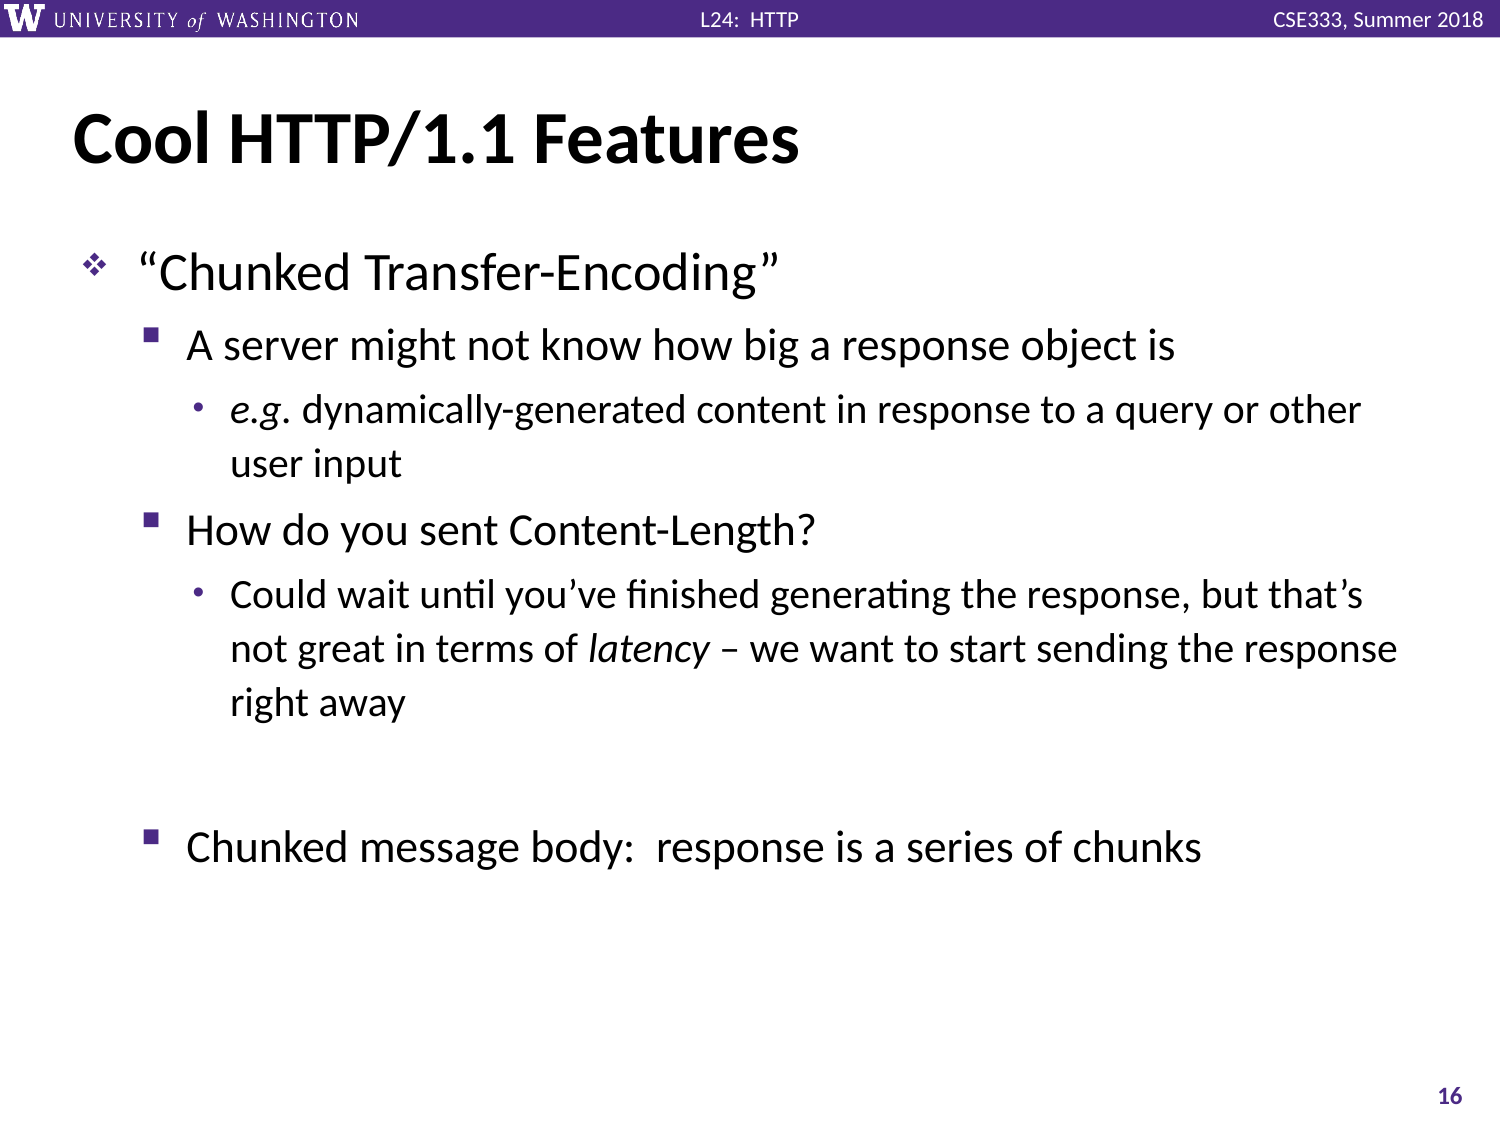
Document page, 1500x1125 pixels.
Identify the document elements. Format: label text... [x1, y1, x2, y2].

title Cool HTTP/1.1 Features [58, 71, 1438, 197]
slide_number 16 [1400, 1065, 1500, 1125]
picture [4, 4, 358, 32]
list “Chunked Transfer-Encoding” A server might not know how big a response object is e.g. dynamically-generated content in response to a query or other user input How do you sent Content-Length? Could wait until you’ve finished generating the response, but that’s not great in terms of latency – we want to start sending the response right away Chunked message body: response is a series of chunks [64, 223, 1438, 1040]
